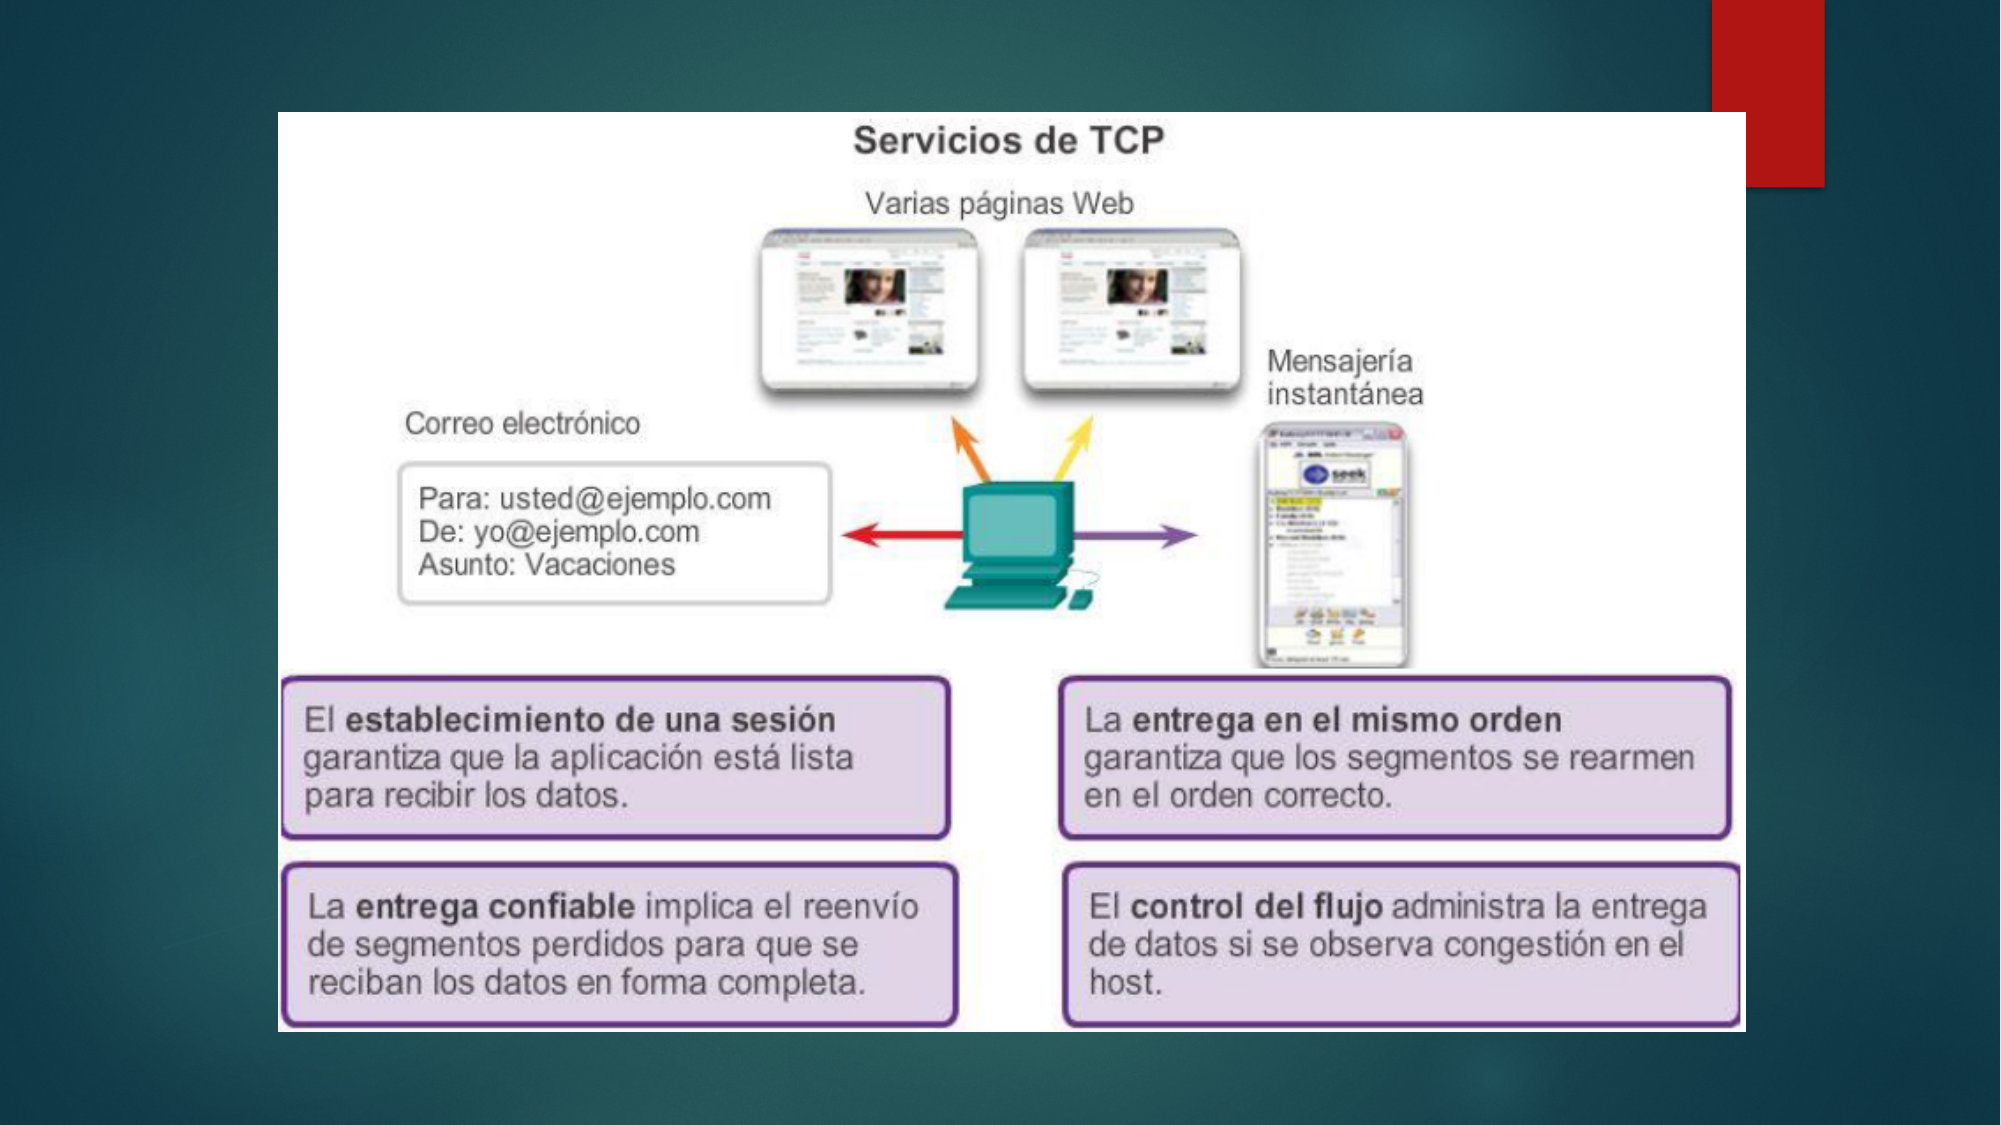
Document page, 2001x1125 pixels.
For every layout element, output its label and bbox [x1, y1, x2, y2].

picture [0, 0, 1746, 1125]
